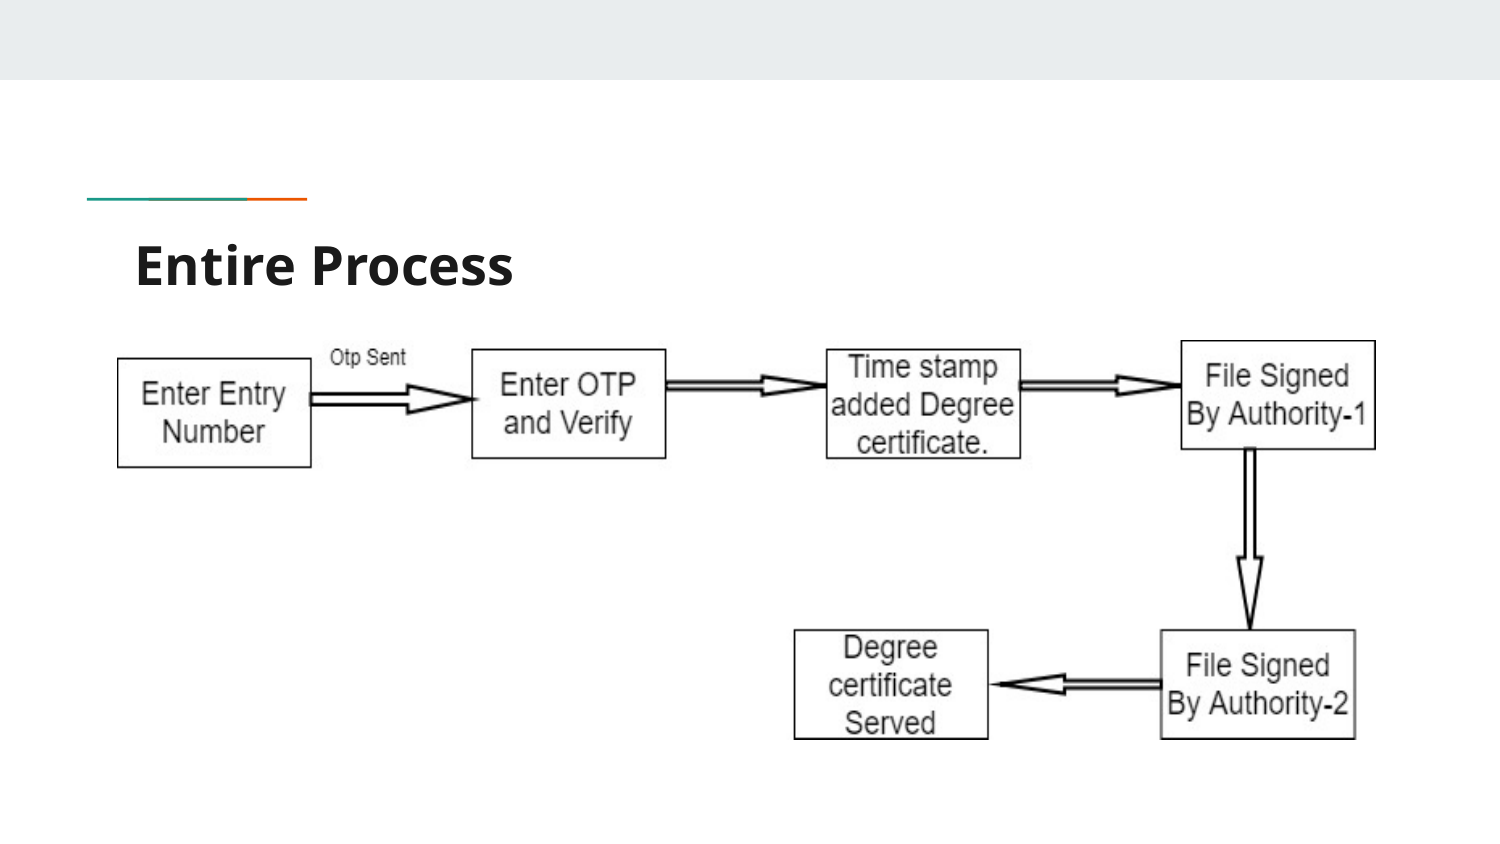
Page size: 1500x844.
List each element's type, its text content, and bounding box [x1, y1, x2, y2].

picture [117, 340, 1377, 740]
title Entire Process [119, 216, 1381, 305]
